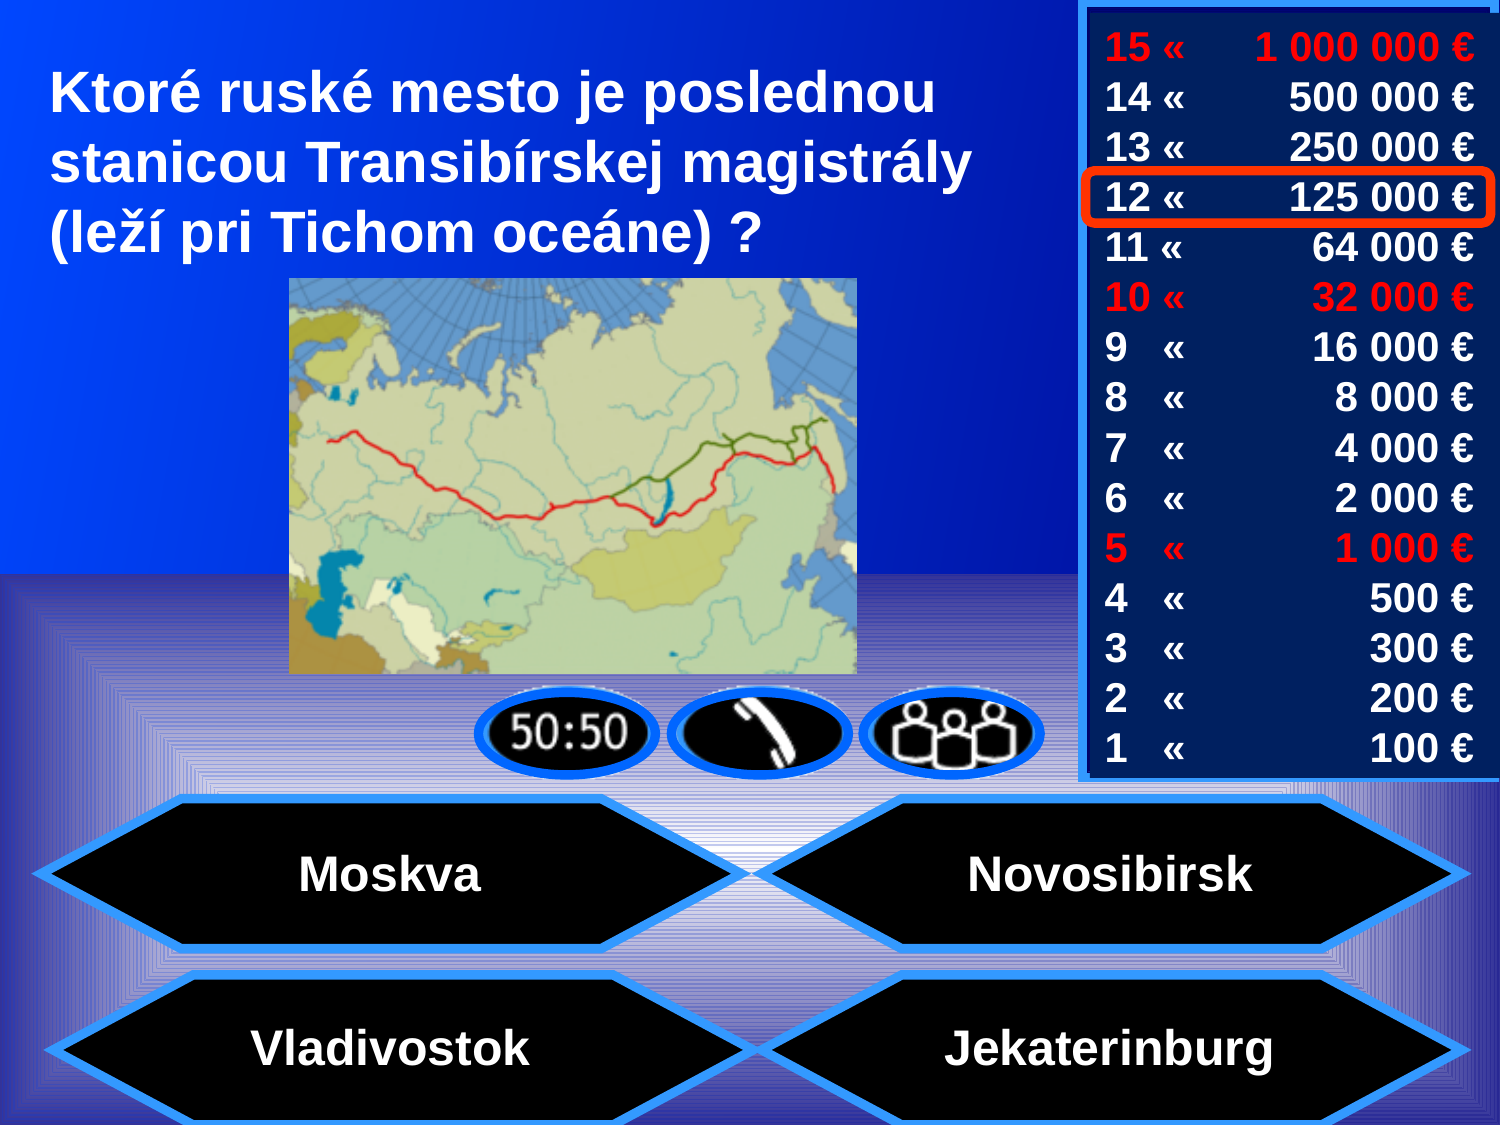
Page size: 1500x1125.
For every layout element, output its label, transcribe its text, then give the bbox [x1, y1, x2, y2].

text_box Moskva [112, 834, 668, 909]
text_box 15 « 1 000 000 € 14 « 500 000 € 13 « 250 000 € 12 « 125 000 € 11 « 64 000 € 10 « 32 000 € 9 « 16 000 € 8 « 8 000 € 7 « 4 000 € 6 « 2 000 € 5 « 1 000 € 4 « 500 € 3 « 300 € 2 « 200 € 1 « 100 € [1089, 12, 1500, 778]
picture [289, 278, 857, 675]
text_box [1085, 170, 1491, 224]
text_box Novosibirsk [832, 834, 1388, 909]
text_box [863, 692, 1041, 775]
text_box Ktoré ruské mesto je poslednou stanicou Transibírskej magistrály (leží pri Tichom oceáne) ? [35, 46, 1055, 272]
text_box [478, 692, 656, 775]
text_box [671, 692, 849, 775]
text_box Vladivostok [113, 1007, 668, 1083]
picture [478, 680, 1051, 788]
text_box Jekaterinburg [832, 1007, 1387, 1083]
